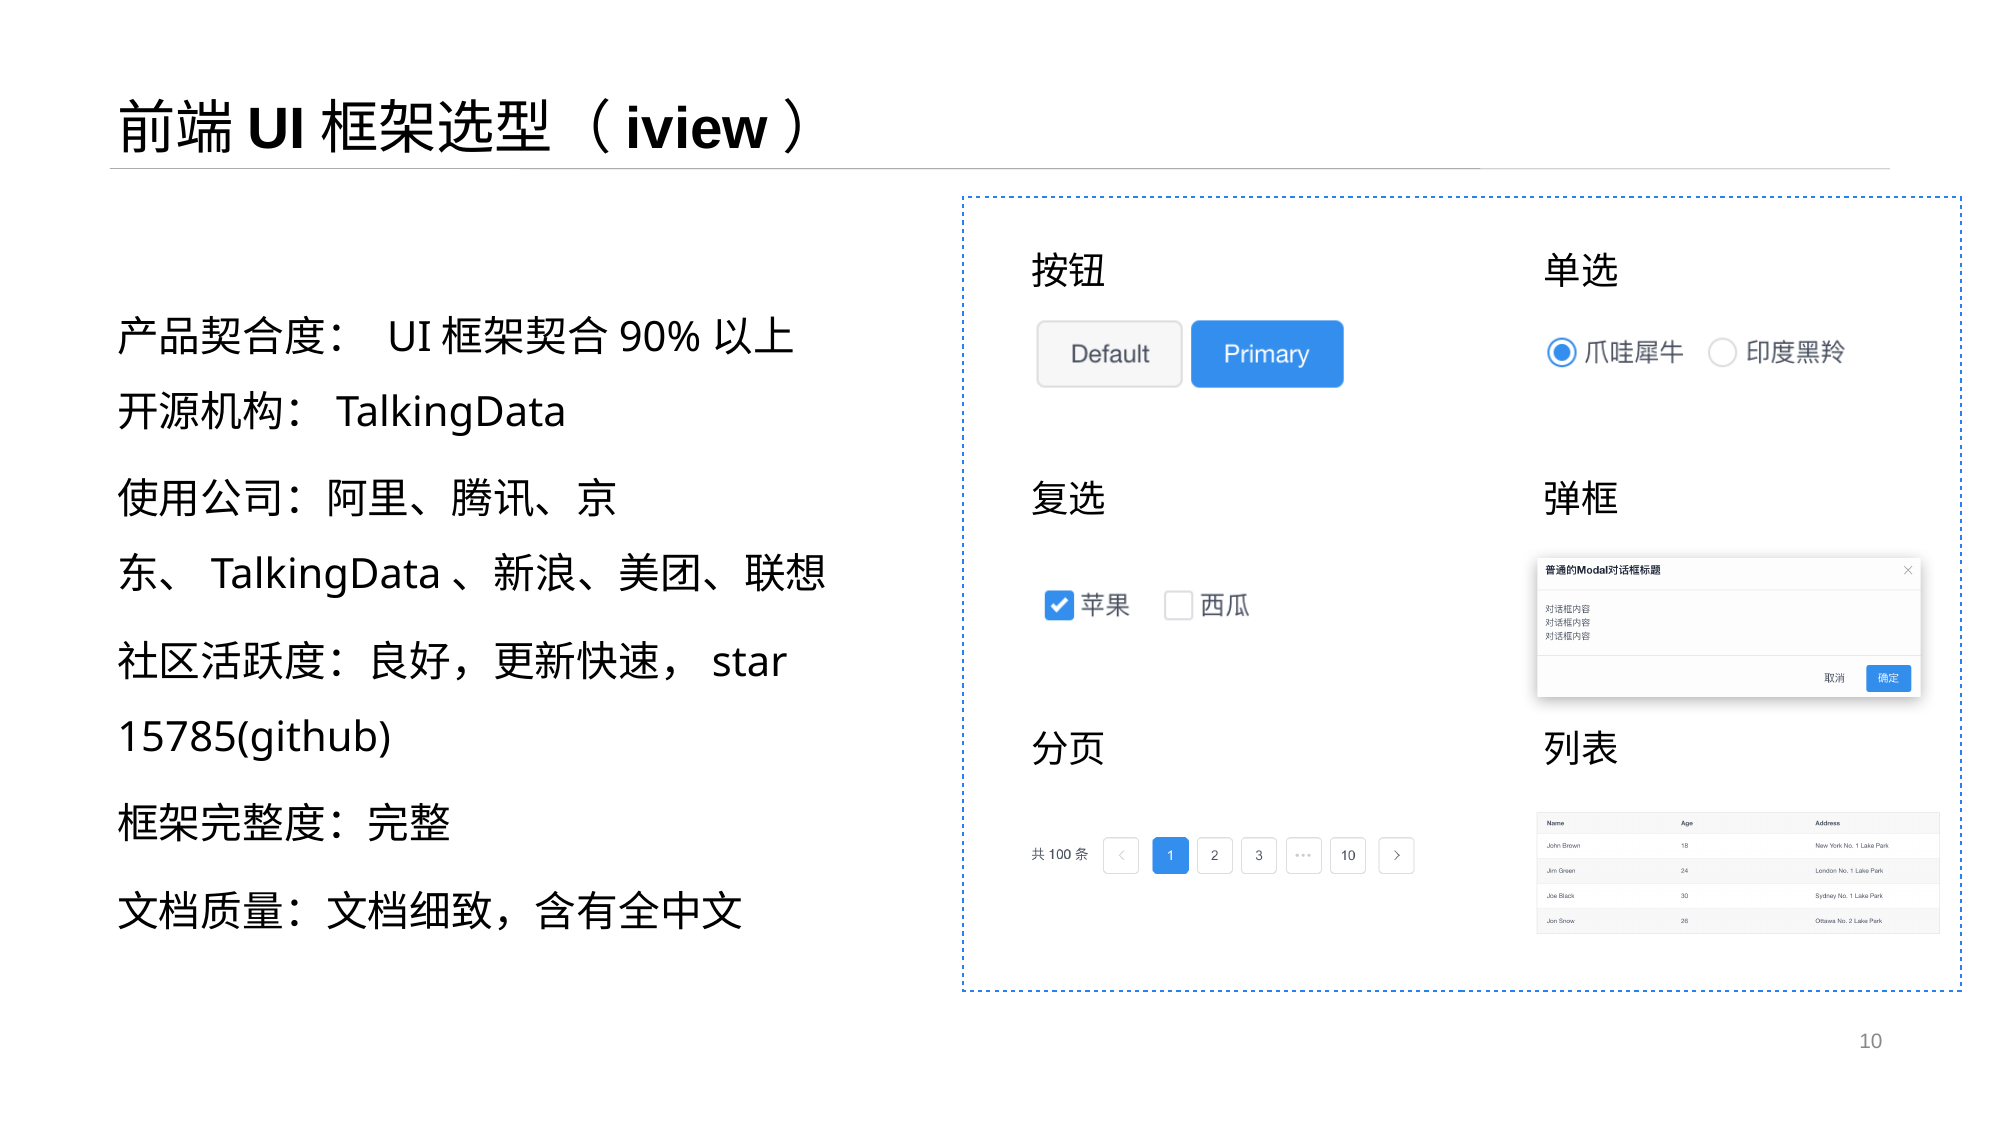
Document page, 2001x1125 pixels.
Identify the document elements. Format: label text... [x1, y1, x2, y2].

text_box 产品契合度： UI框架契合90%以上 开源机构：TalkingData 使用公司：阿里、腾讯、京东、TalkingData、新浪、美团、联想 社区活跃度：良好，更新快速，star 15785(github) 框架完整度：完整 文档质量：文档细致，含有全中文 [109, 276, 839, 942]
picture [1024, 312, 1350, 395]
text_box 分页 [1023, 717, 1114, 778]
text_box 弹框 [1536, 468, 1627, 528]
title 前端UI框架选型（iview） [109, 0, 1891, 170]
slide_number 10 [1849, 1021, 1891, 1060]
picture [1026, 582, 1277, 631]
picture [1536, 324, 1880, 382]
text_box 列表 [1536, 717, 1627, 778]
picture [1534, 809, 1942, 937]
text_box 复选 [1023, 468, 1114, 528]
text_box 按钮 [1023, 239, 1114, 300]
picture [1026, 830, 1429, 884]
picture [1536, 557, 1921, 697]
text_box 单选 [1536, 239, 1627, 300]
text_box [962, 196, 1961, 991]
